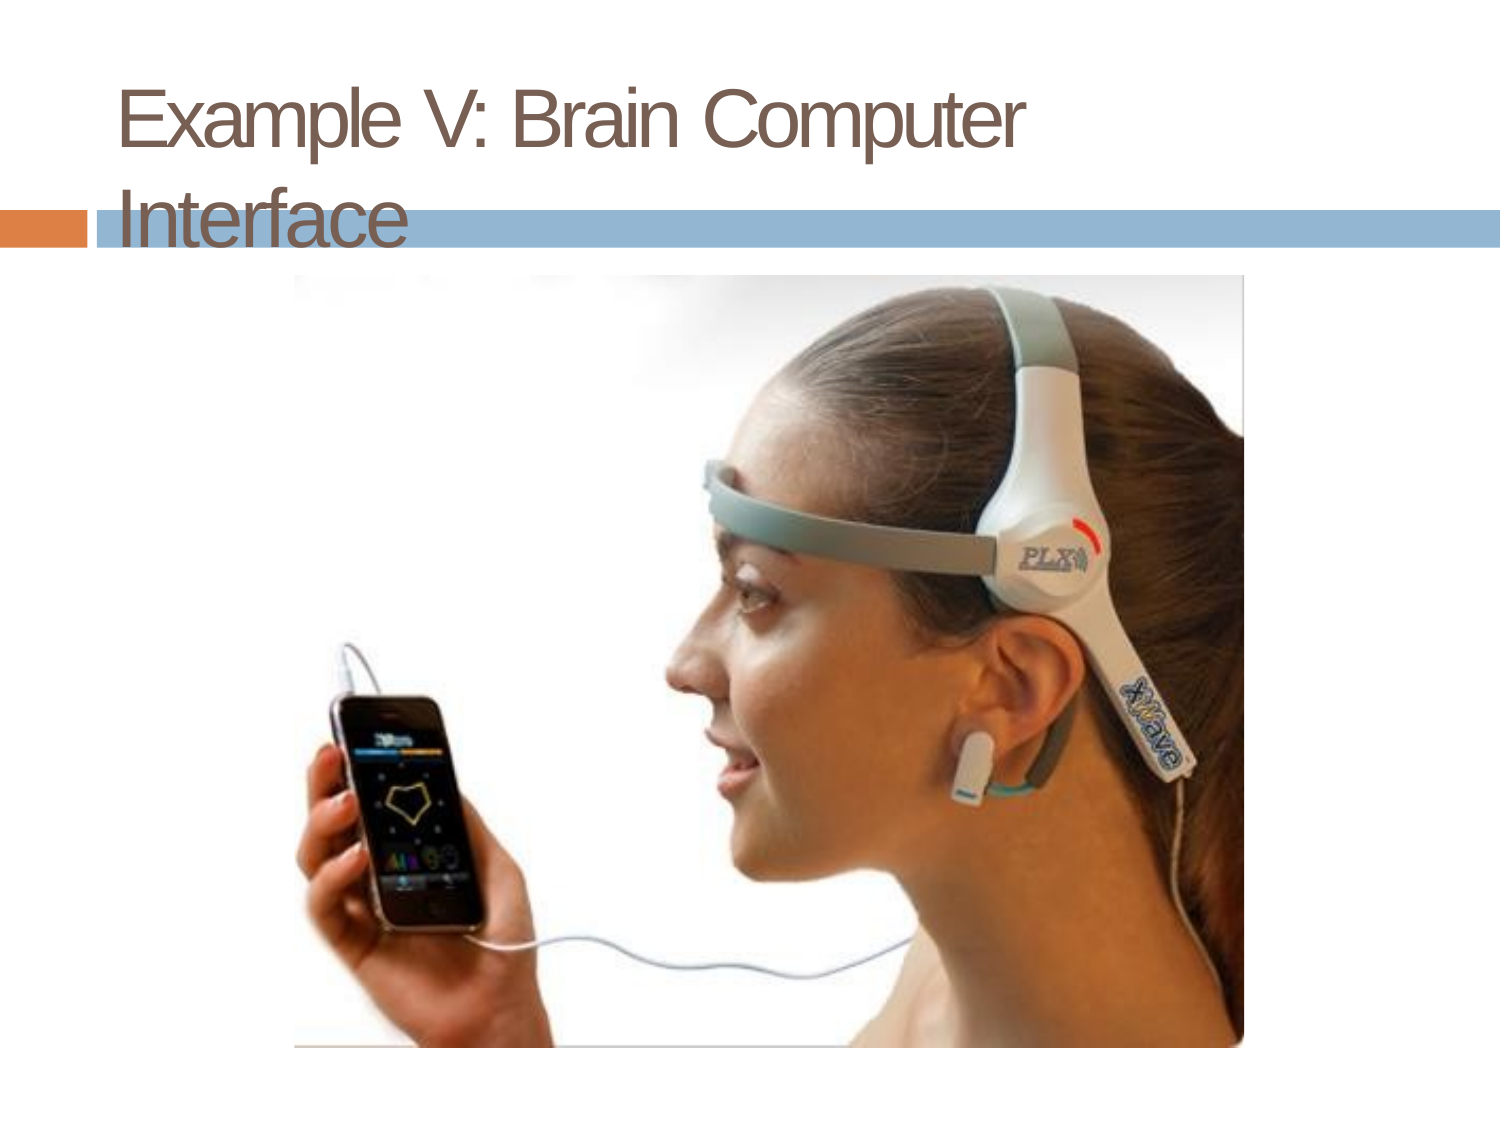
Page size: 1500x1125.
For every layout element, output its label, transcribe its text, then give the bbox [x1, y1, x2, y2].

text_box [294, 275, 1245, 1048]
title Example V: Brain Computer Interface [113, 61, 1348, 264]
